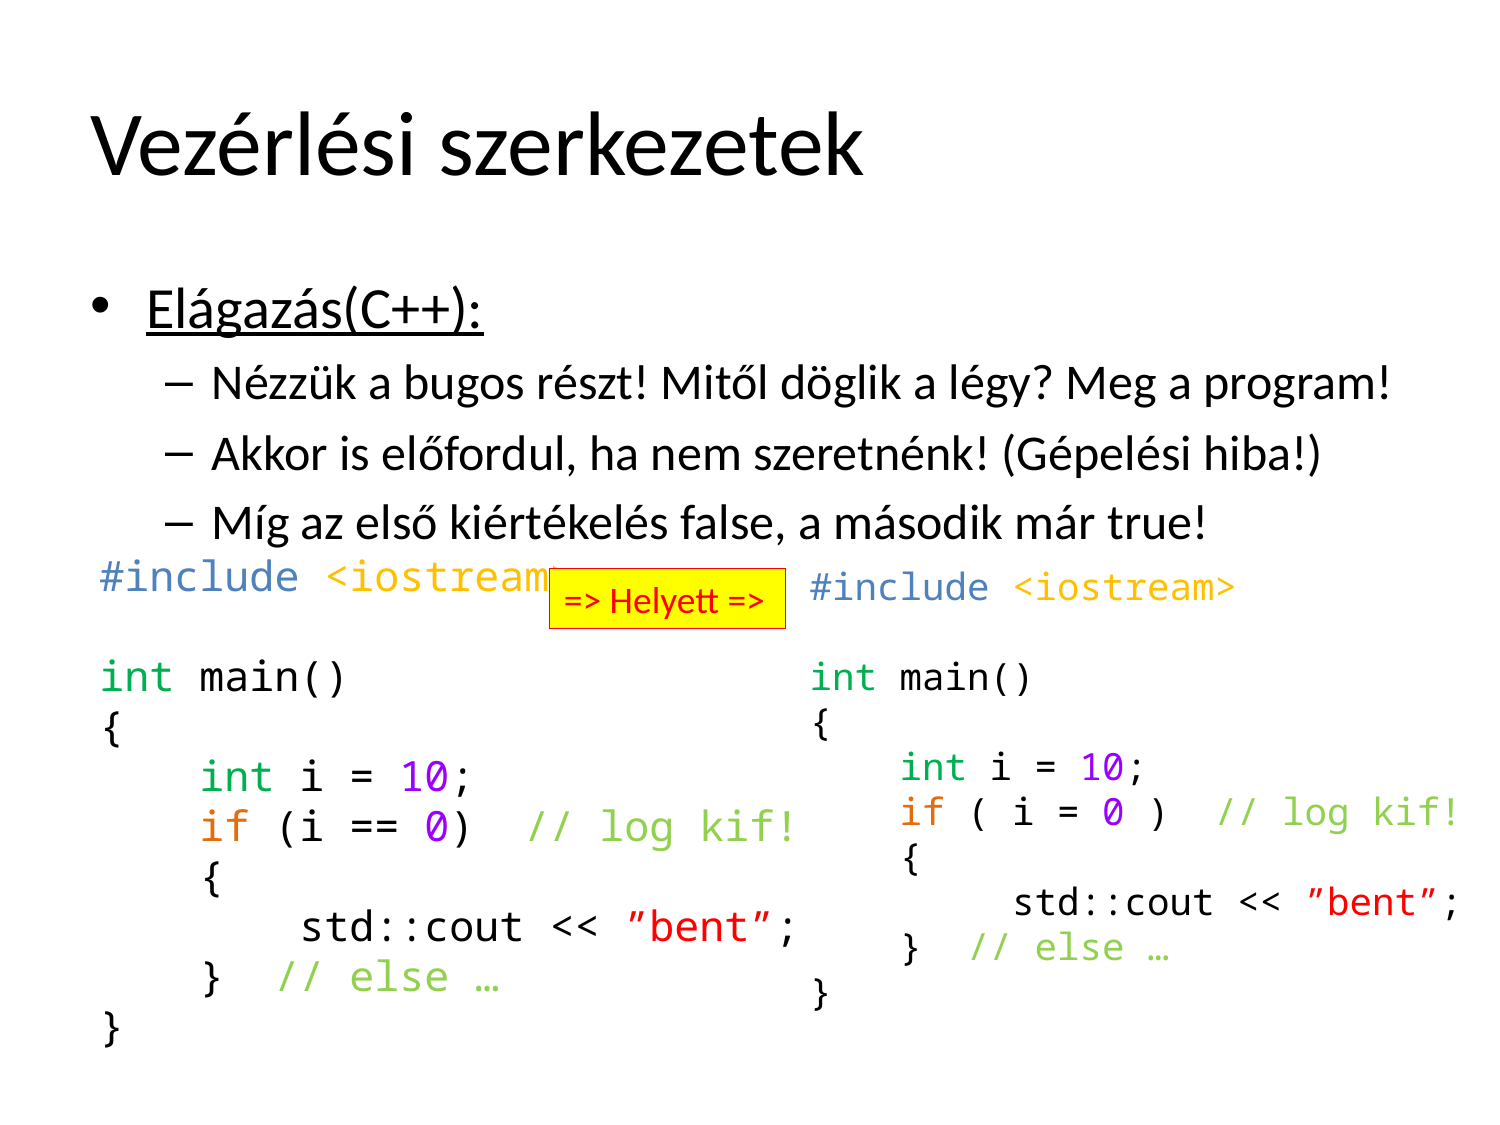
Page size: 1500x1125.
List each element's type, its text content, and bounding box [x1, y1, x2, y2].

list Elágazás(C++): Nézzük a bugos részt! Mitől döglik a légy? Meg a program! Akkor is előfordul, ha nem szeretnénk! (Gépelési hiba!) Míg az első kiértékelés false, a második már true! #include <iostream> int main() { int i = 10; if (i == 0) // log kif! { std::cout << ”bent”; } // else … } [74, 262, 1426, 1071]
text_box #include <iostream> int main() { int i = 10; if ( i = 0 ) // log kif! { std::cout << ”bent”; } // else … } [785, 555, 1500, 1021]
title Vezérlési szerkezetek [74, 44, 1426, 233]
text_box => Helyett => [549, 568, 785, 629]
